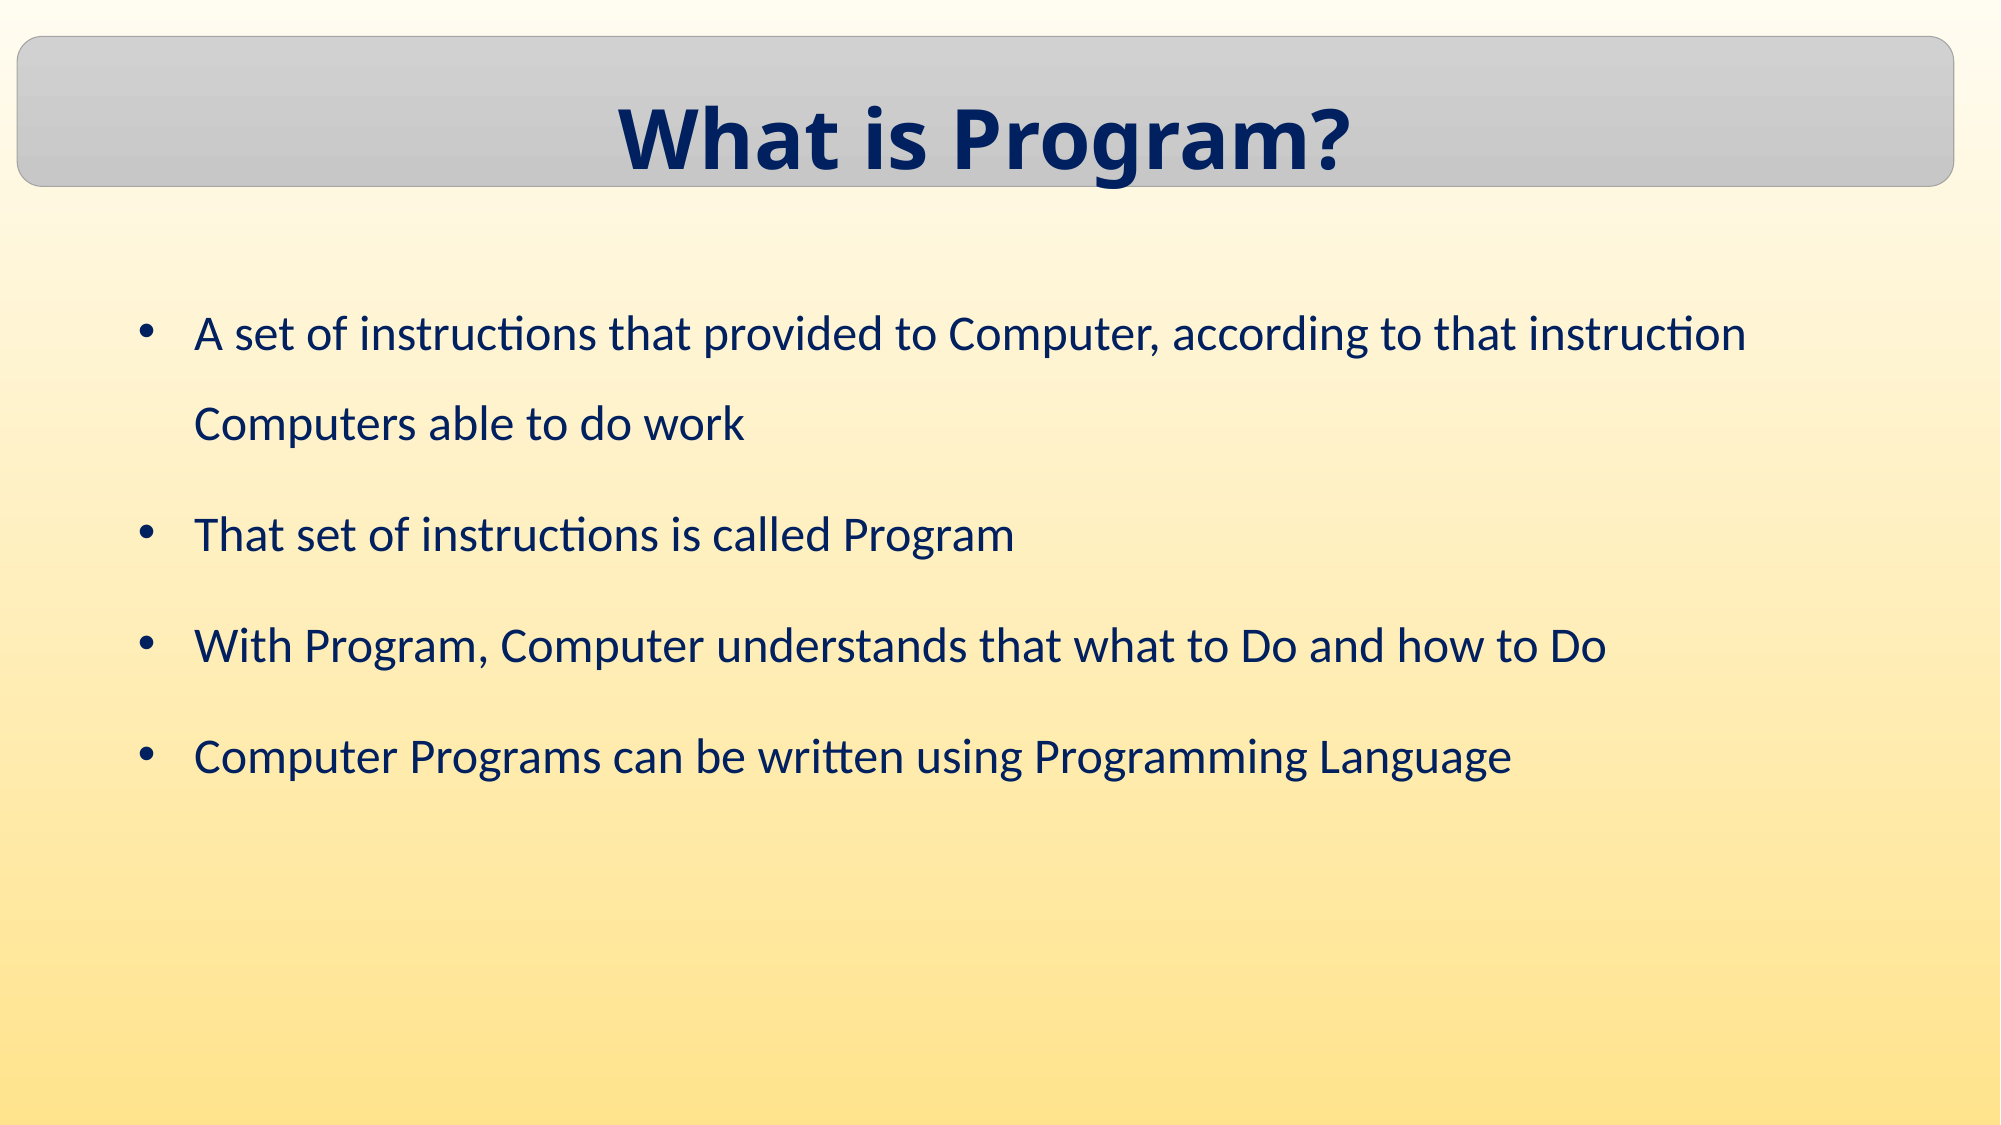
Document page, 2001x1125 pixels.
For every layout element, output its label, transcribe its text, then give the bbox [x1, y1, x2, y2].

list A set of instructions that provided to Computer, according to that instruction Computers able to do work That set of instructions is called Program With Program, Computer understands that what to Do and how to Do Computer Programs can be written using Programming Language [122, 263, 1848, 1090]
text_box What is Program? [16, 35, 1955, 187]
